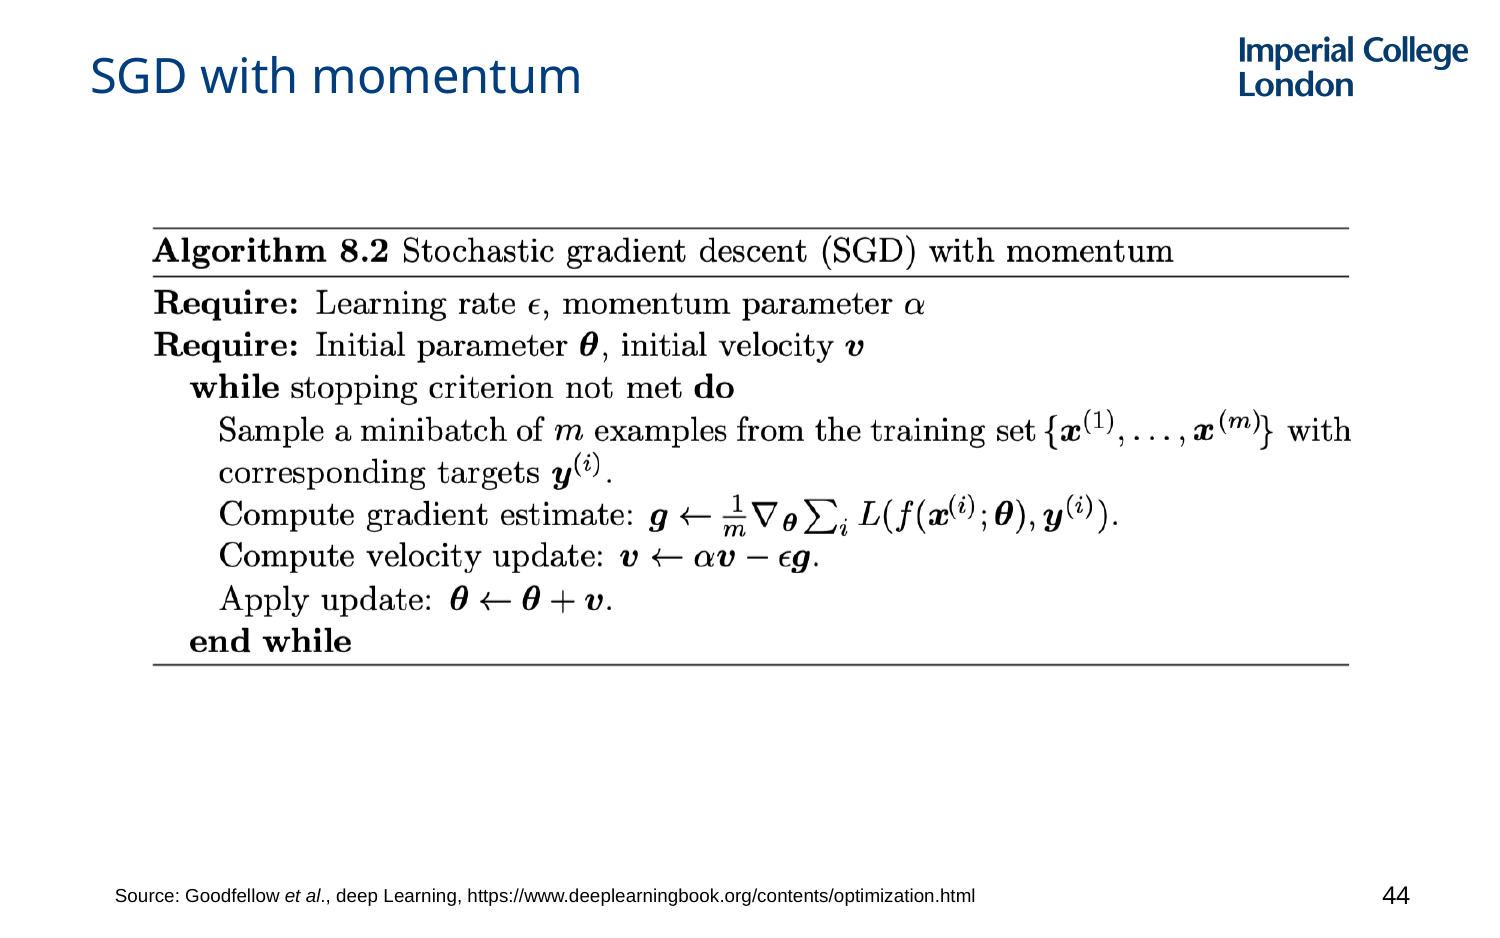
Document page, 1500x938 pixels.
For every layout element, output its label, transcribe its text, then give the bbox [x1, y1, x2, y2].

slide_number 44 [1074, 872, 1426, 920]
picture [123, 184, 1400, 688]
picture [1425, 18, 1486, 114]
text_box Source: Goodfellow et al., deep Learning, https://www.deeplearningbook.org/contents/optimization.html [100, 876, 1317, 914]
title SGD with momentum [75, 0, 1425, 153]
